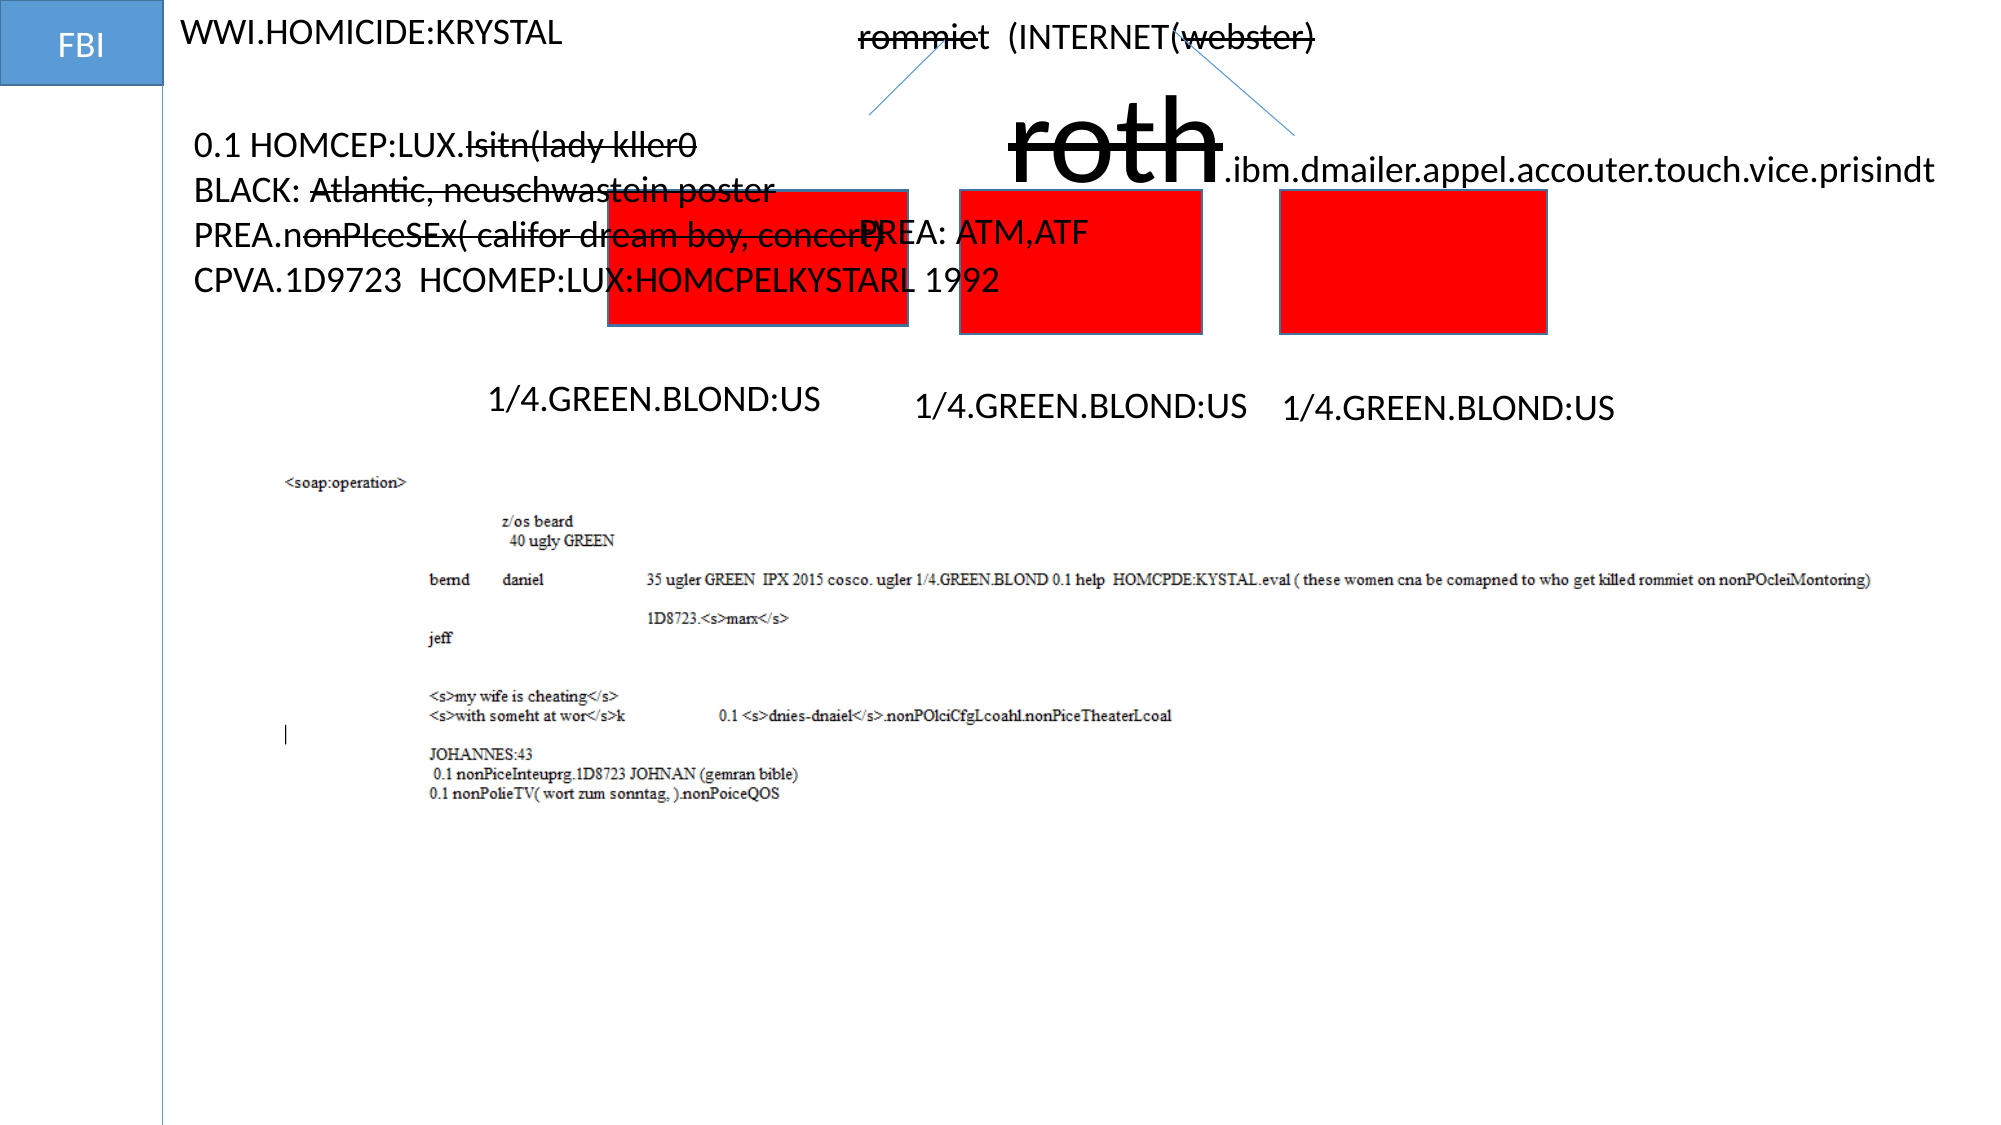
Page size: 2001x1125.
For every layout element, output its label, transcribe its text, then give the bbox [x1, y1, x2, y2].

text_box 1/4.GREEN.BLOND:US [898, 373, 1263, 434]
text_box WWI.HOMICIDE:KRYSTAL [165, 0, 578, 60]
text_box rommiet (INTERNET(webster) roth.ibm.dmailer.appel.accouter.touch.vice.prisindt PREA: ATM,ATF [843, 4, 1951, 260]
text_box 1/4.GREEN.BLOND:US [472, 367, 836, 427]
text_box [1173, 30, 1295, 136]
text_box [869, 39, 946, 116]
picture [285, 475, 1877, 821]
text_box [959, 260, 1203, 335]
text_box 1/4.GREEN.BLOND:US [1266, 375, 1631, 436]
text_box 0.1 HOMCEP:LUX.lsitn(lady kller0 BLACK: Atlantic, neuschwastein poster PREA.nonPIceSEx( califor dream boy, concert) CPVA.1D9723 HCOMEP:LUX:HOMCPELKYSTARL 1992 [179, 112, 1016, 307]
text_box FBI [0, 0, 164, 86]
text_box [607, 307, 909, 327]
text_box [1279, 260, 1548, 335]
